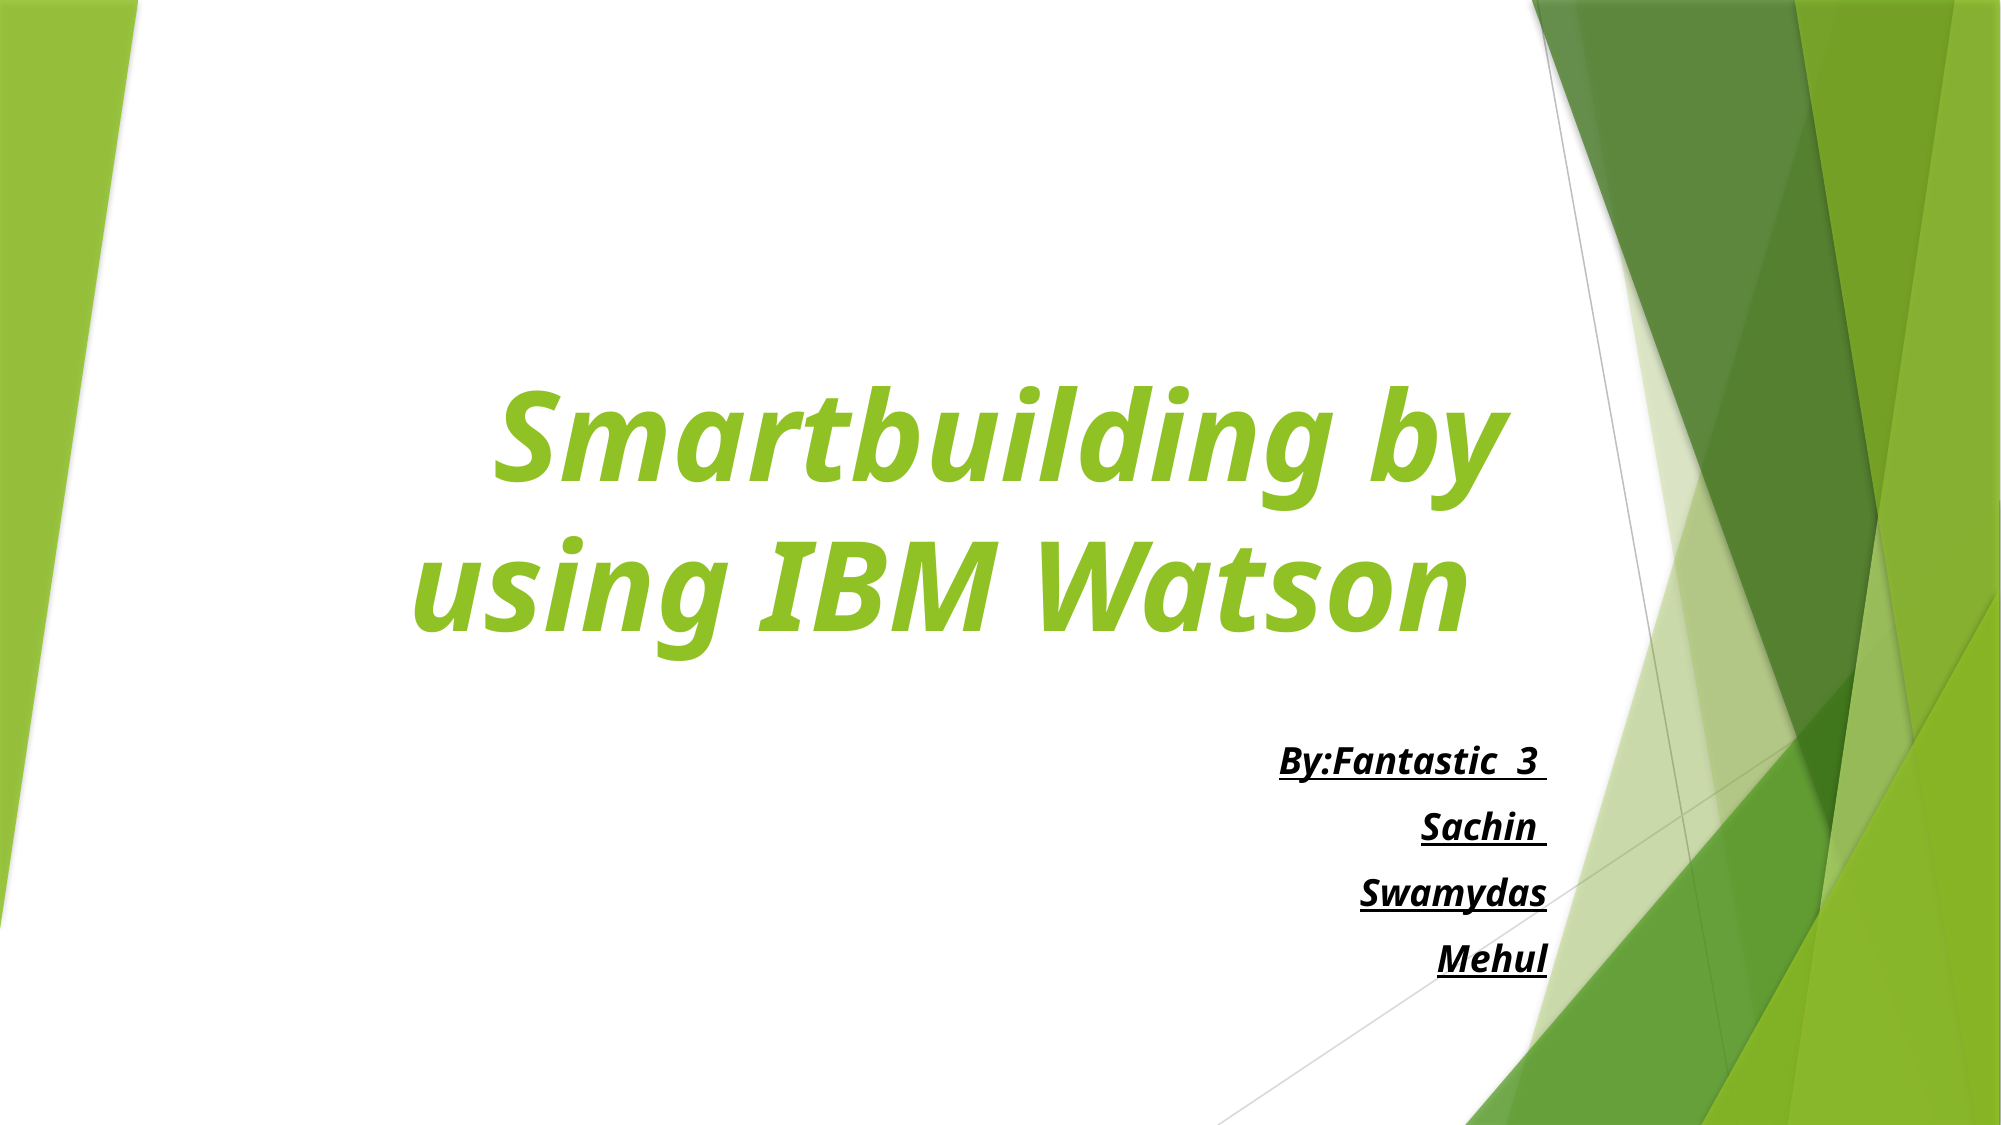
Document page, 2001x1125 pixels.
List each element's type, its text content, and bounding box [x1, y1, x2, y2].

subtitle By:Fantastic 3 Sachin Swamydas Mehul [1145, 729, 1563, 1000]
title Smartbuilding by using IBM Watson [247, 394, 1522, 665]
